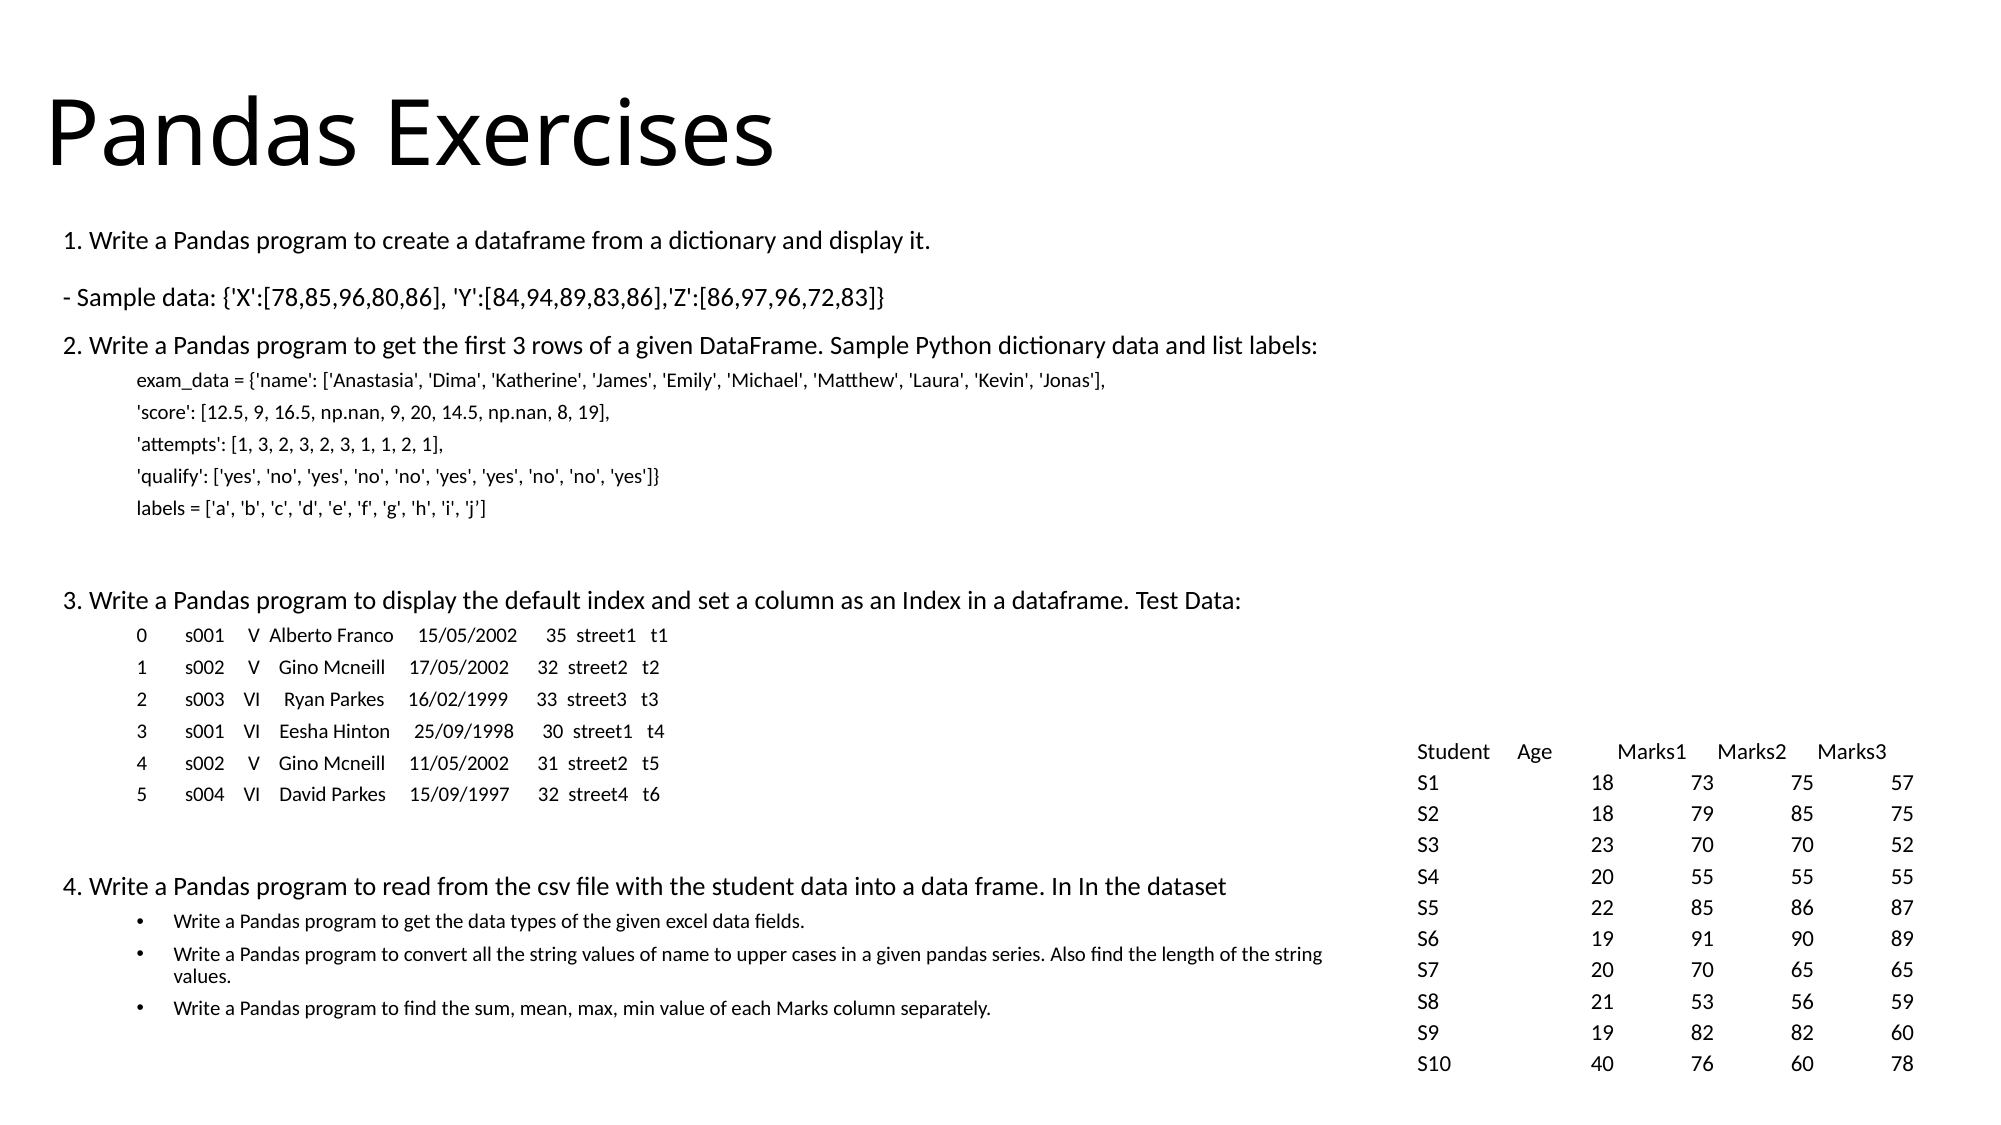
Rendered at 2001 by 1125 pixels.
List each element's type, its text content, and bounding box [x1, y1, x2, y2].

table_header Student [1416, 734, 1516, 765]
table_cell S2 [1416, 796, 1516, 827]
table_cell 57 [1816, 765, 1916, 796]
table_cell S7 [1416, 952, 1516, 984]
table_header Marks1 [1616, 734, 1716, 765]
table_cell S8 [1416, 984, 1516, 1015]
table_cell S6 [1416, 921, 1516, 952]
table_cell 59 [1816, 984, 1916, 1015]
table_cell 90 [1716, 921, 1816, 952]
table_cell 70 [1716, 827, 1816, 859]
table_header Marks2 [1716, 734, 1816, 765]
table_cell 78 [1816, 1046, 1916, 1077]
title Pandas Exercises [29, 26, 1755, 245]
table_cell 60 [1816, 1015, 1916, 1046]
table_cell 23 [1516, 827, 1616, 859]
table_cell 55 [1816, 859, 1916, 890]
table_header Age [1516, 734, 1616, 765]
table_cell 82 [1716, 1015, 1816, 1046]
table_cell S3 [1416, 827, 1516, 859]
table_header Marks3 [1816, 734, 1916, 765]
table_cell 86 [1716, 890, 1816, 921]
table_cell 19 [1516, 1015, 1616, 1046]
table_cell S5 [1416, 890, 1516, 921]
table_cell 85 [1616, 890, 1716, 921]
table_cell 20 [1516, 859, 1616, 890]
table_cell 65 [1716, 952, 1816, 984]
table_cell S10 [1416, 1046, 1516, 1077]
table_cell 87 [1816, 890, 1916, 921]
table_cell 53 [1616, 984, 1716, 1015]
table_cell 20 [1516, 952, 1616, 984]
table_cell 70 [1616, 827, 1716, 859]
table_cell 19 [1516, 921, 1616, 952]
table_cell 82 [1616, 1015, 1716, 1046]
table_cell 22 [1516, 890, 1616, 921]
table_cell 55 [1616, 859, 1716, 890]
table_cell 40 [1516, 1046, 1616, 1077]
table_cell 55 [1716, 859, 1816, 890]
table_cell 21 [1516, 984, 1616, 1015]
table_cell 85 [1716, 796, 1816, 827]
table_cell 65 [1816, 952, 1916, 984]
table_cell 60 [1716, 1046, 1816, 1077]
table_cell S9 [1416, 1015, 1516, 1046]
table_cell S1 [1416, 765, 1516, 796]
table_cell 18 [1516, 796, 1616, 827]
table_cell 91 [1616, 921, 1716, 952]
table_cell S4 [1416, 859, 1516, 890]
table_cell 18 [1516, 765, 1616, 796]
table_cell 73 [1616, 765, 1716, 796]
table_cell 70 [1616, 952, 1716, 984]
table_cell 89 [1816, 921, 1916, 952]
table_cell 52 [1816, 827, 1916, 859]
table_cell 79 [1616, 796, 1716, 827]
table_cell 75 [1816, 796, 1916, 827]
table_cell 75 [1716, 765, 1816, 796]
table_cell 76 [1616, 1046, 1716, 1077]
list 1. Write a Pandas program to create a dataframe from a dictionary and display it. - Sample data: {'X':[78,85,96,80,86], 'Y':[84,94,89,83,86],'Z':[86,97,96,72,83]} 2. Write a Pandas program to get the first 3 rows of a given DataFrame. Sample Python dictionary data and list labels: exam_data = {'name': ['Anastasia', 'Dima', 'Katherine', 'James', 'Emily', 'Michael', 'Matthew', 'Laura', 'Kevin', 'Jonas'], 'score': [12.5, 9, 16.5, np.nan, 9, 20, 14.5, np.nan, 8, 19], 'attempts': [1, 3, 2, 3, 2, 3, 1, 1, 2, 1], 'qualify': ['yes', 'no', 'yes', 'no', 'no', 'yes', 'yes', 'no', 'no', 'yes']} labels = ['a', 'b', 'c', 'd', 'e', 'f', 'g', 'h', 'i', 'j’] 3. Write a Pandas program to display the default index and set a column as an Index in a dataframe. Test Data: 0 s001 V Alberto Franco 15/05/2002 35 street1 t1 1 s002 V Gino Mcneill 17/05/2002 32 street2 t2 2 s003 VI Ryan Parkes 16/02/1999 33 street3 t3 3 s001 VI Eesha Hinton 25/09/1998 30 street1 t4 4 s002 V Gino Mcneill 11/05/2002 31 street2 t5 5 s004 VI David Parkes 15/09/1997 32 street4 t6 4. Write a Pandas program to read from the csv file with the student data into a data frame. In In the dataset Write a Pandas program to get the data types of the given excel data fields. Write a Pandas program to convert all the string values of name to upper cases in a given pandas series. Also find the length of the string values. Write a Pandas program to find the sum, mean, max, min value of each Marks column separately. [47, 218, 1398, 1030]
table_cell 56 [1716, 984, 1816, 1015]
